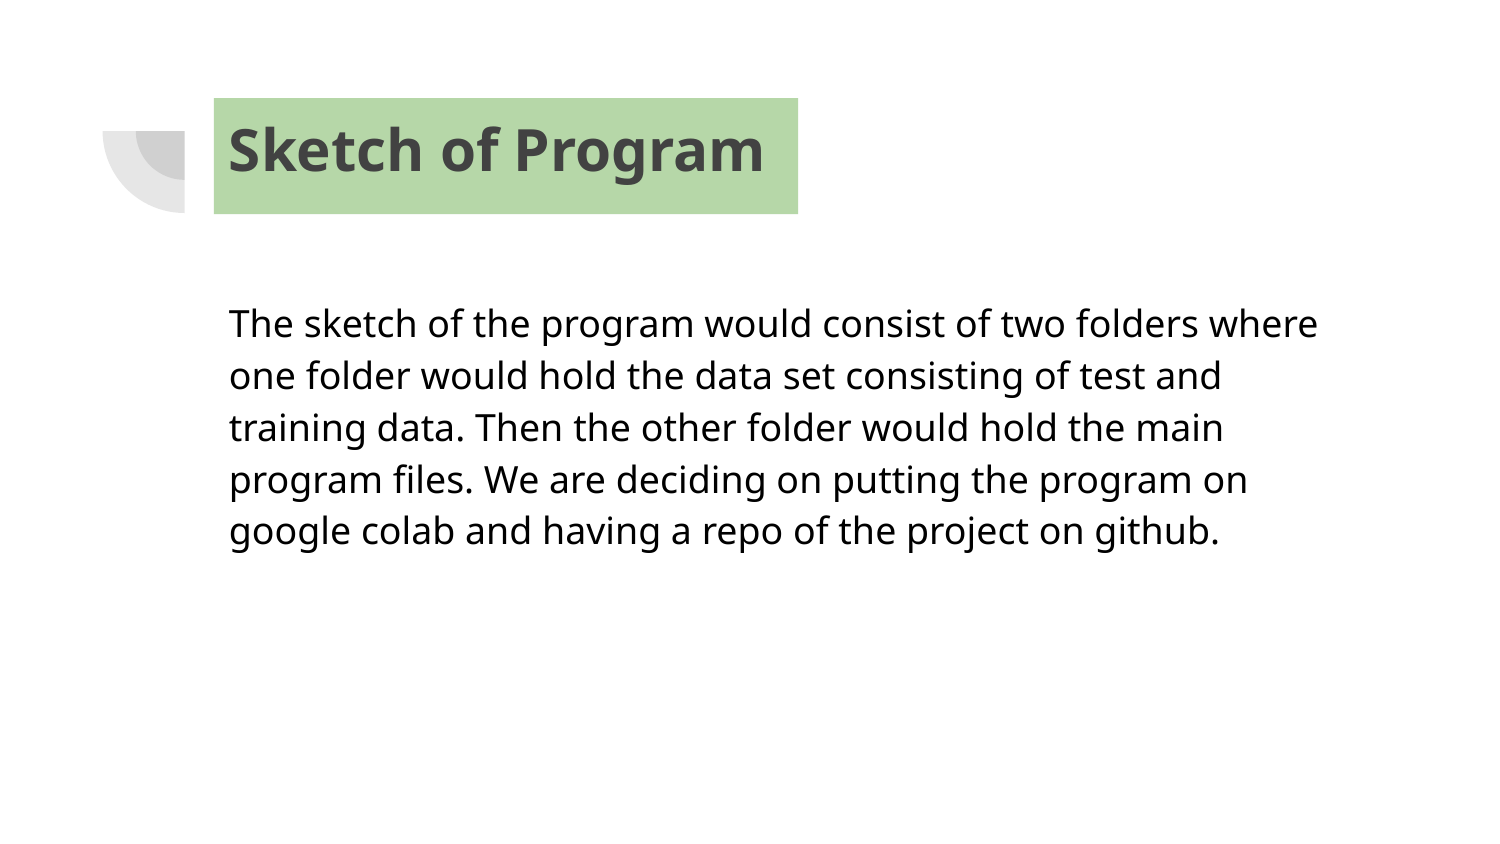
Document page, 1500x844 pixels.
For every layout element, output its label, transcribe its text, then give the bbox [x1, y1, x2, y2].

list The sketch of the program would consist of two folders where one folder would hold the data set consisting of test and training data. Then the other folder would hold the main program files. We are deciding on putting the program on google colab and having a repo of the project on github. [213, 278, 1368, 696]
title Sketch of Program [213, 98, 799, 215]
